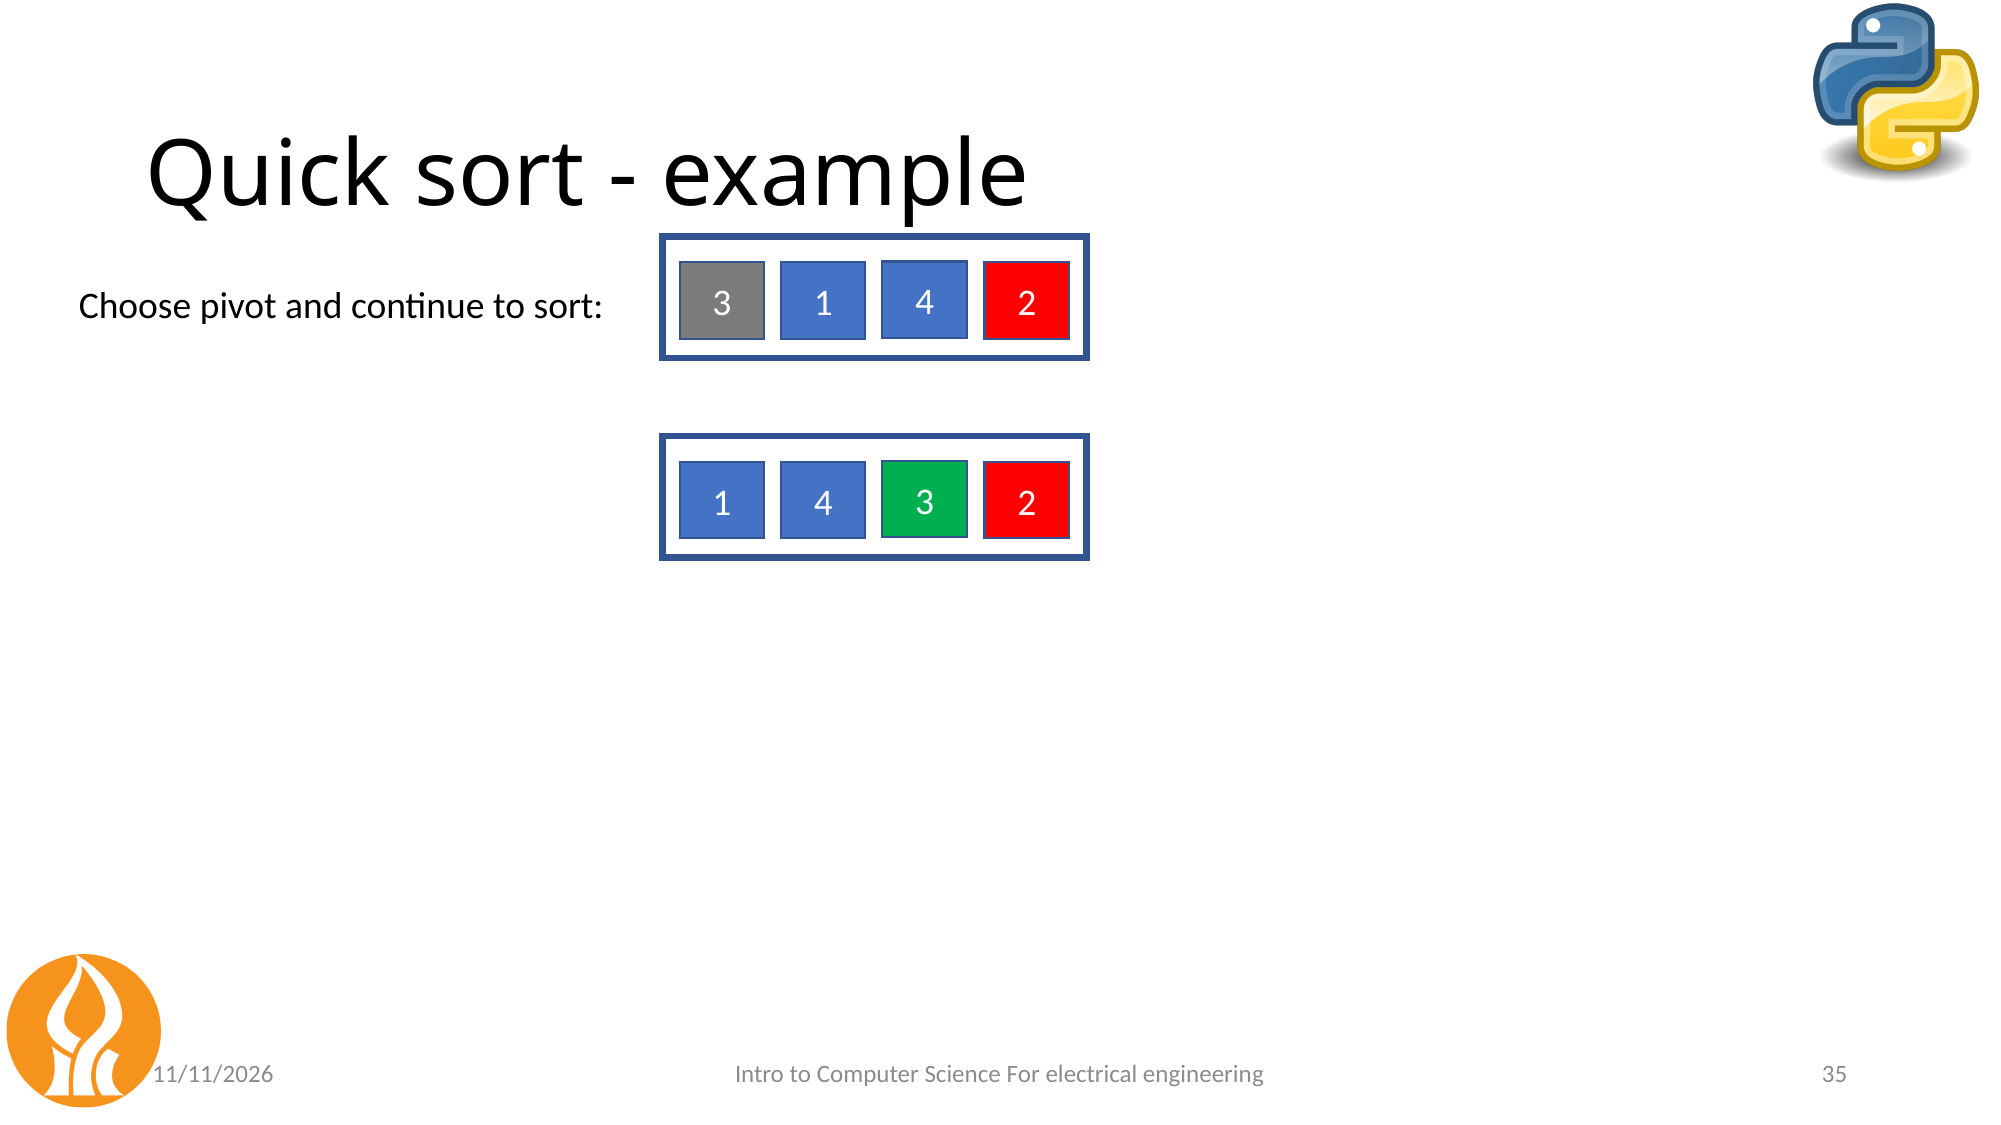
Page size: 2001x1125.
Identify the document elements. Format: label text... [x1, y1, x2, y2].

picture [1, 948, 165, 1111]
text_box Choose pivot and continue to sort: [63, 274, 620, 334]
text_box 4 [881, 260, 968, 339]
title Quick sort - example [130, 67, 1856, 285]
text_box 1 [679, 461, 765, 539]
text_box 3 [679, 261, 765, 340]
text_box 1 [780, 261, 866, 340]
picture [1802, 0, 1990, 187]
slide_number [137, 1042, 588, 1103]
slide_number 35 [1412, 1042, 1863, 1103]
text_box 2 [983, 461, 1070, 539]
text_box 3 [881, 460, 968, 538]
text_box 2 [983, 261, 1070, 340]
text_box [661, 435, 1087, 559]
text_box [661, 236, 1087, 359]
footer Intro to Computer Science For electrical engineering [662, 1042, 1338, 1103]
text_box 4 [780, 461, 866, 539]
